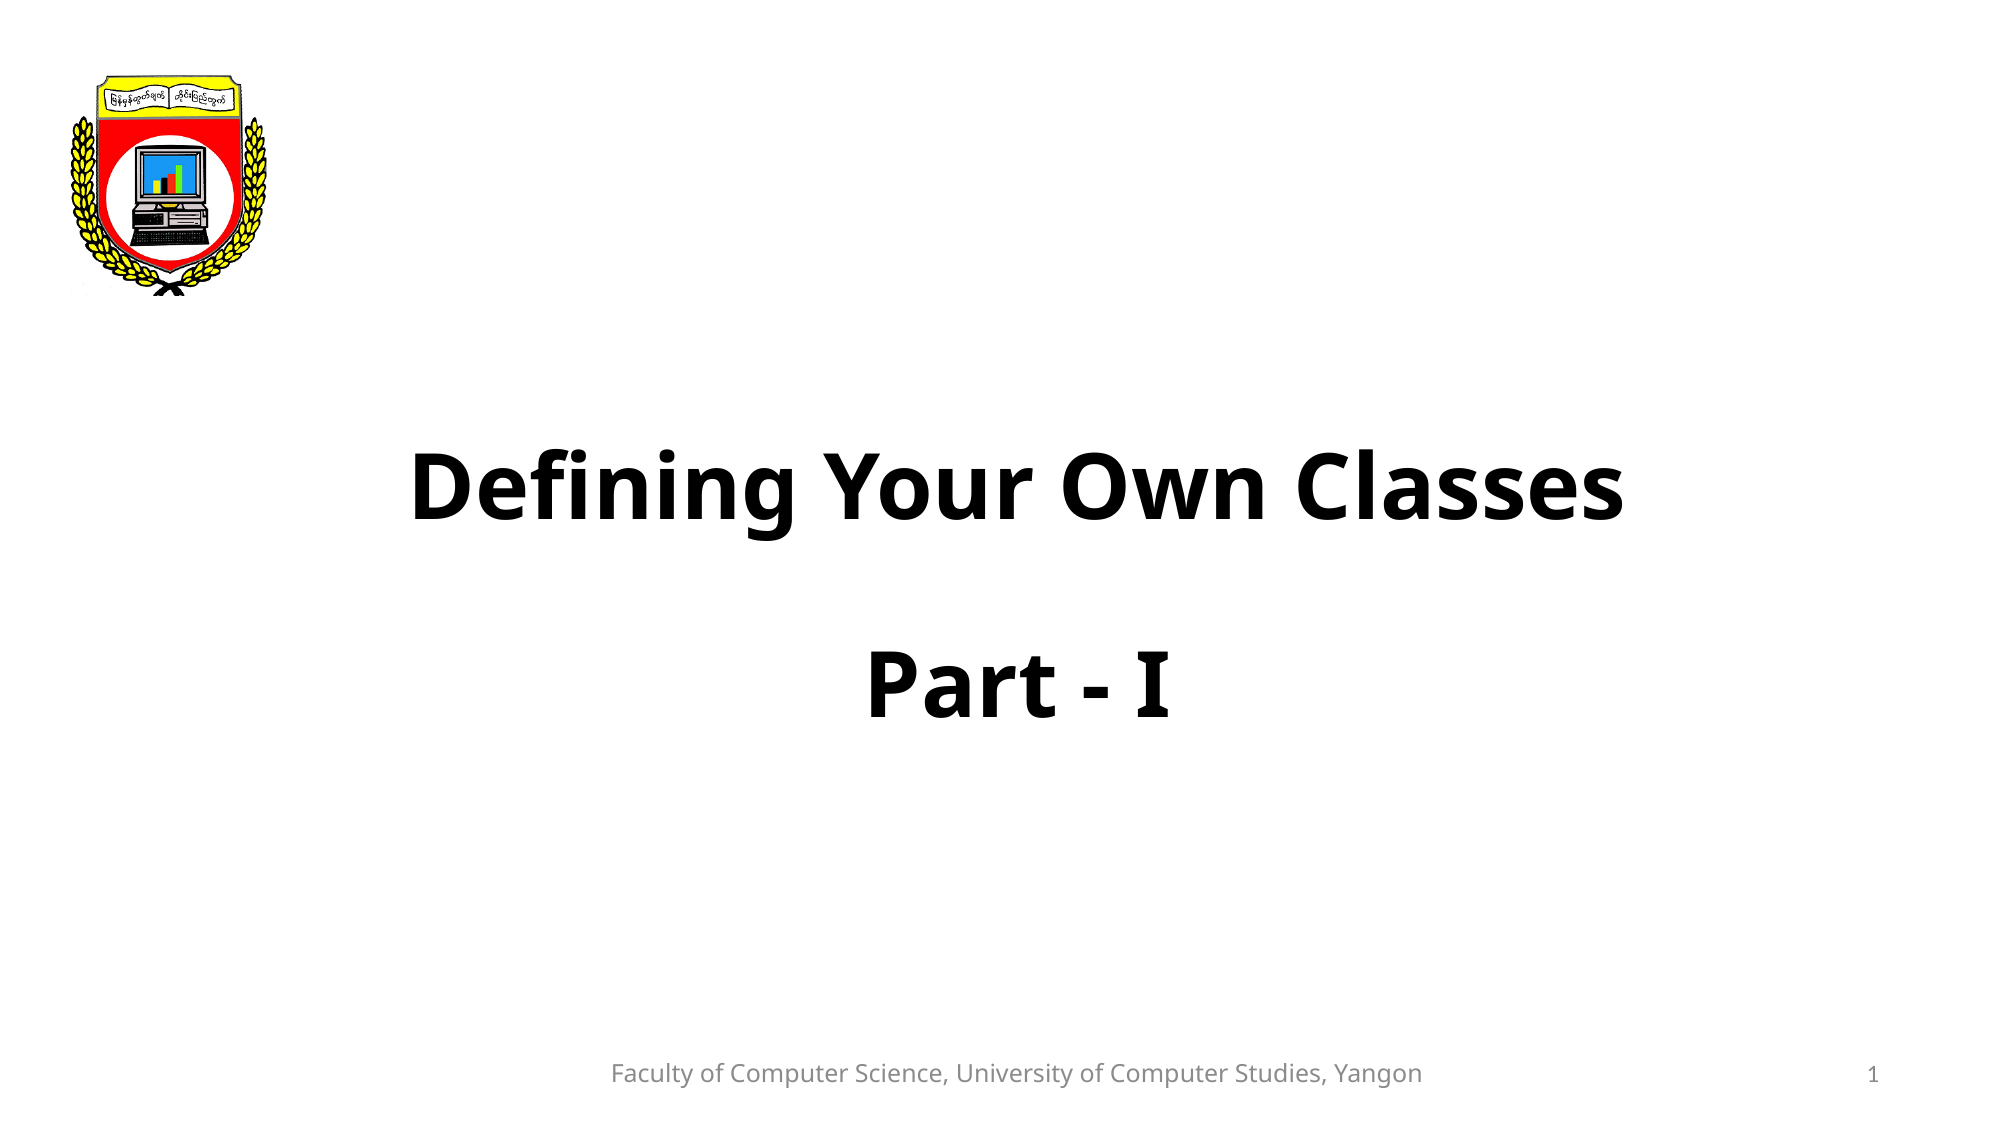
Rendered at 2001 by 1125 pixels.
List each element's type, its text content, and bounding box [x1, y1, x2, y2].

slide_number 1 [1446, 1042, 1895, 1103]
footer Faculty of Computer Science, University of Computer Studies, Yangon [589, 1042, 1446, 1103]
text_box Defining Your Own Classes Part - I [267, 392, 1768, 785]
picture [69, 72, 268, 296]
